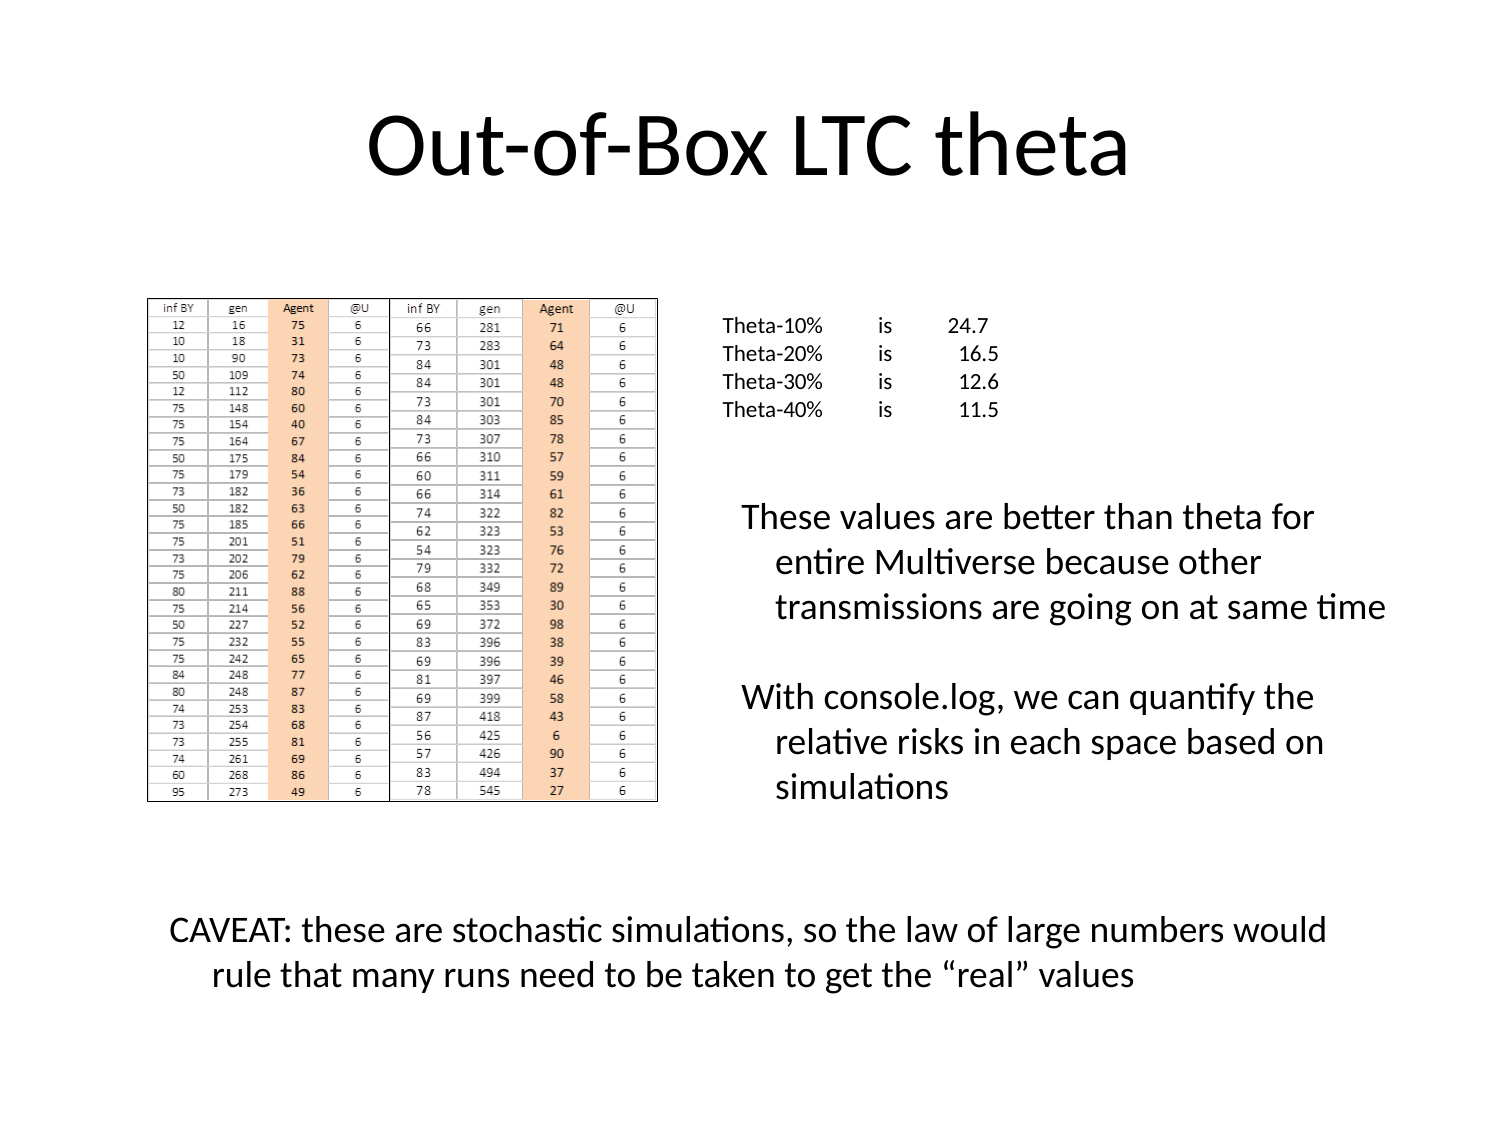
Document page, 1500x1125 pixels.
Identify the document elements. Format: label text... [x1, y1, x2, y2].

title Out-of-Box LTC theta [75, 45, 1425, 233]
picture [147, 297, 658, 802]
text_box These values are better than theta for entire Multiverse because other transmissions are going on at same time With console.log, we can quantify the relative risks in each space based on simulations [726, 484, 1403, 815]
picture [722, 311, 1500, 424]
text_box CAVEAT: these are stochastic simulations, so the law of large numbers would rule that many runs need to be taken to get the “real” values [154, 897, 1344, 1003]
